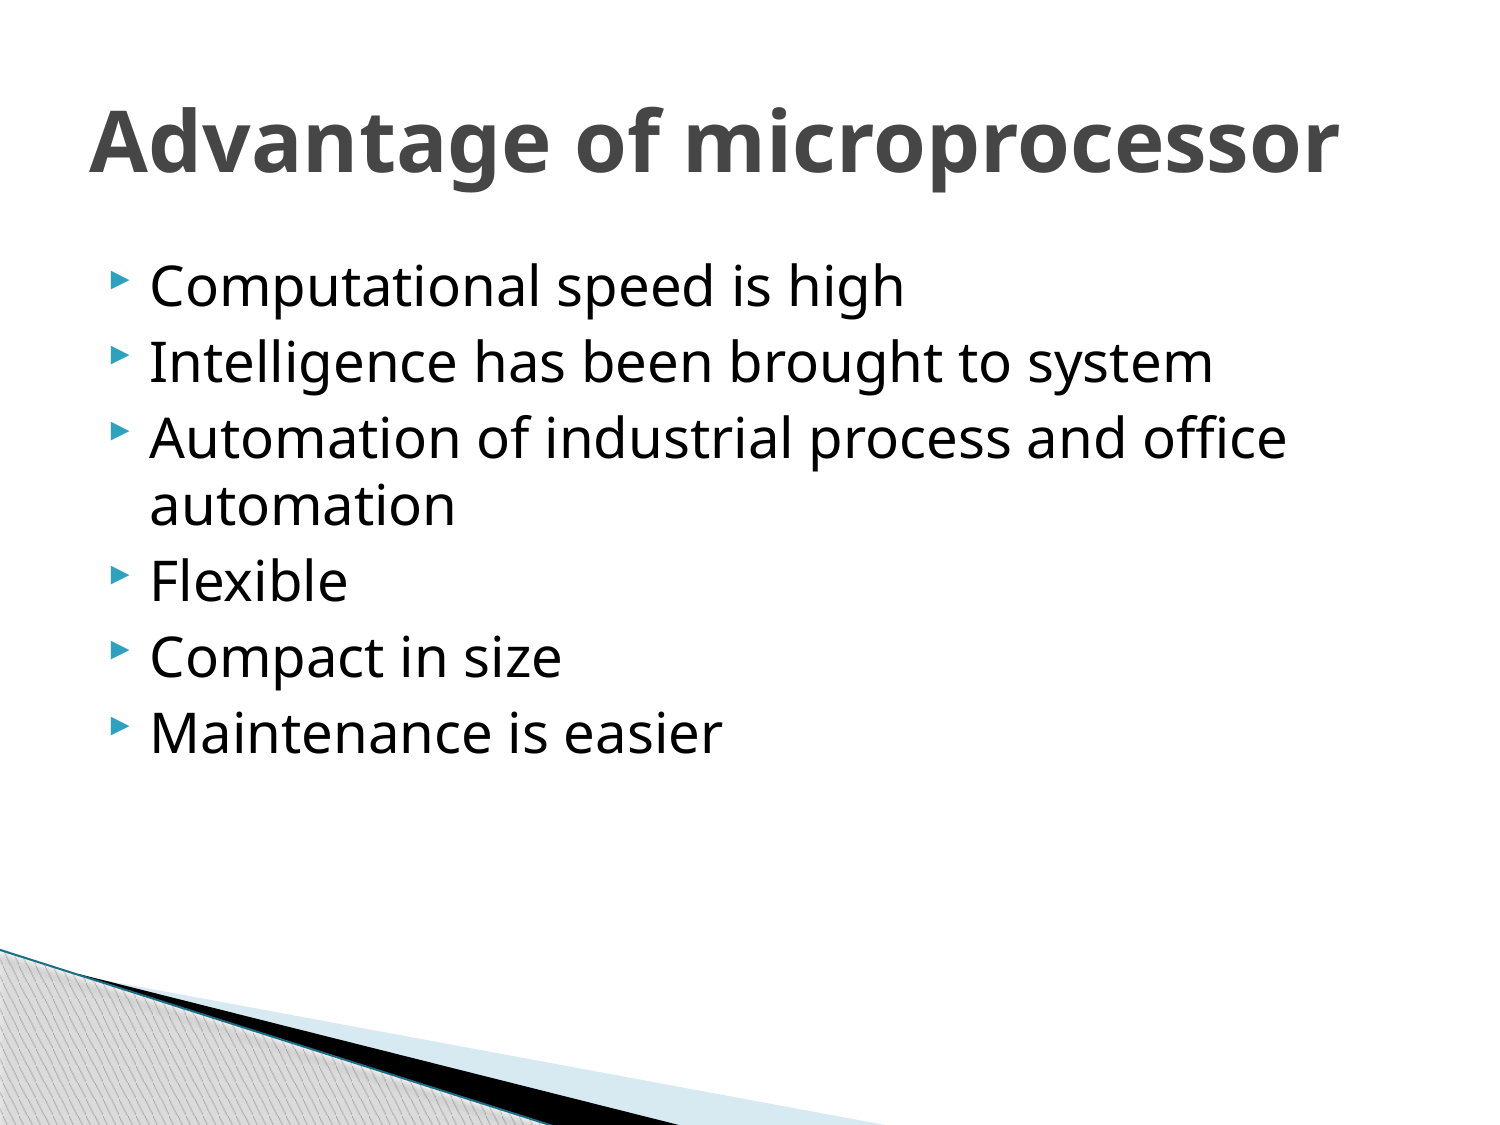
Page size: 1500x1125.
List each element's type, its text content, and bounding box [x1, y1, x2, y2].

list Computational speed is high Intelligence has been brought to system Automation of industrial process and office automation Flexible Compact in size Maintenance is easier [75, 243, 1425, 986]
title Advantage of microprocessor [75, 45, 1425, 233]
